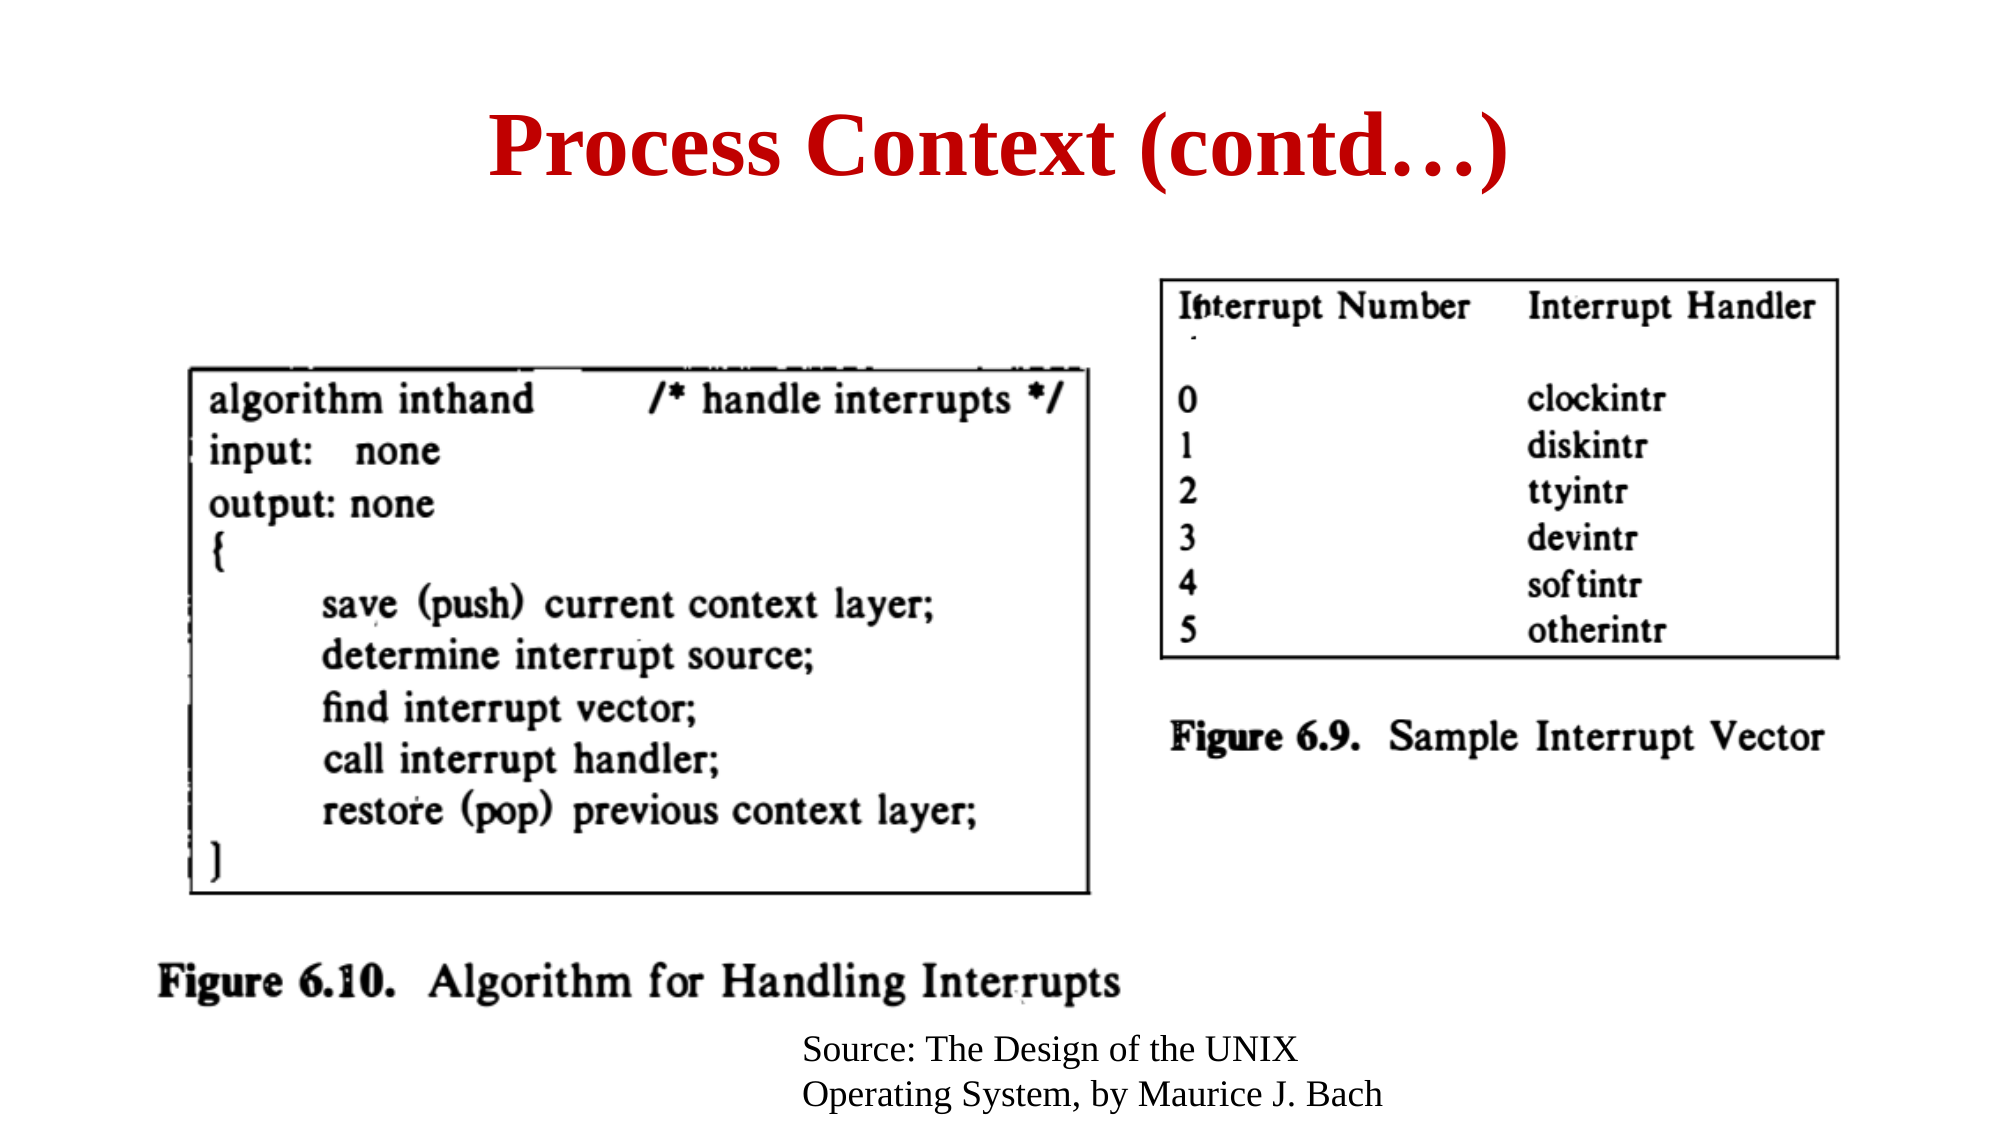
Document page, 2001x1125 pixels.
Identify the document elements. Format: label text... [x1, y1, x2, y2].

text_box Source: The Design of the UNIX Operating System, by Maurice J. Bach [787, 1016, 1418, 1122]
picture [1132, 255, 1866, 765]
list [149, 337, 1133, 1017]
title Process Context (contd…) [99, 45, 1900, 233]
